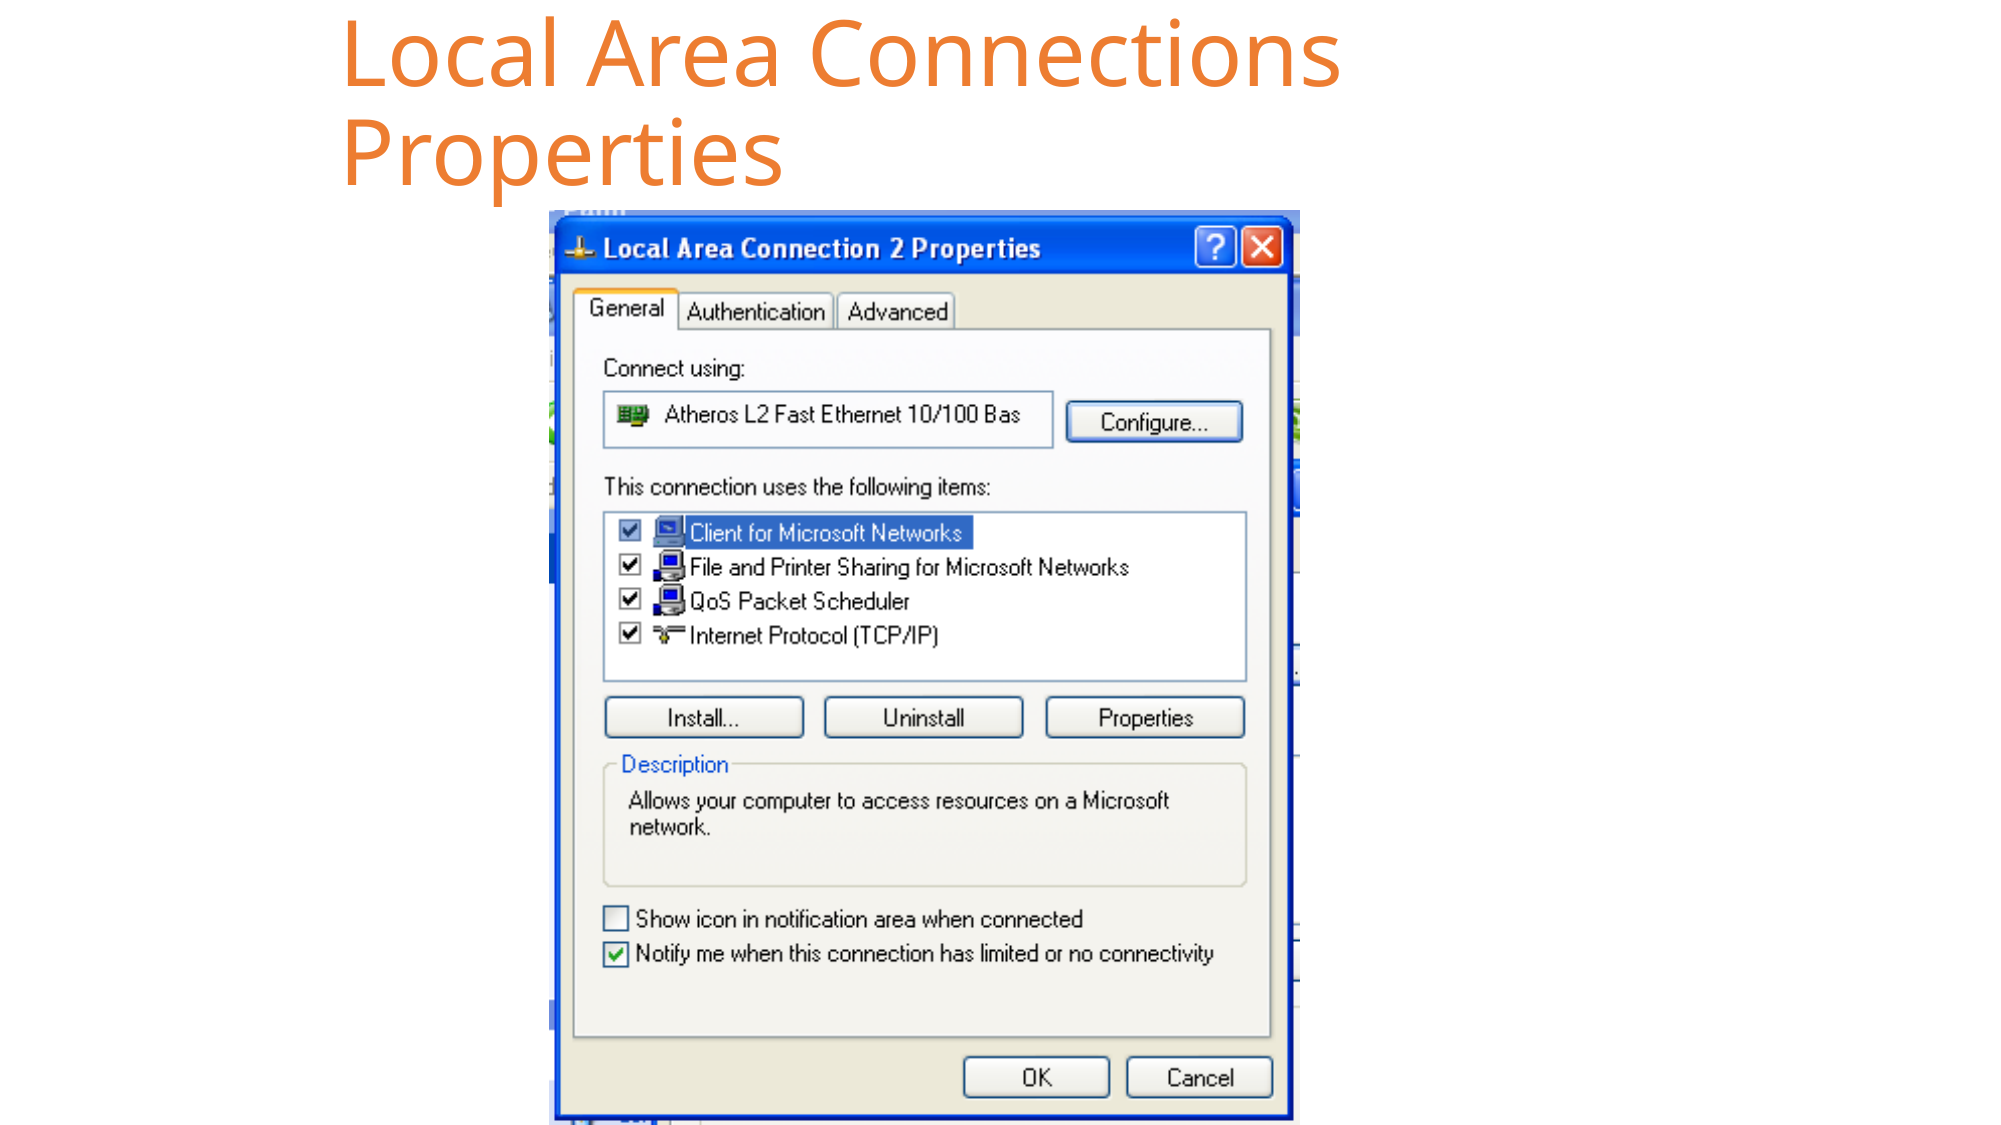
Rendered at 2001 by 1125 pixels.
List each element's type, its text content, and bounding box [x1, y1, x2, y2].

picture [549, 210, 1300, 1125]
title Local Area Connections Properties [324, 12, 1675, 200]
